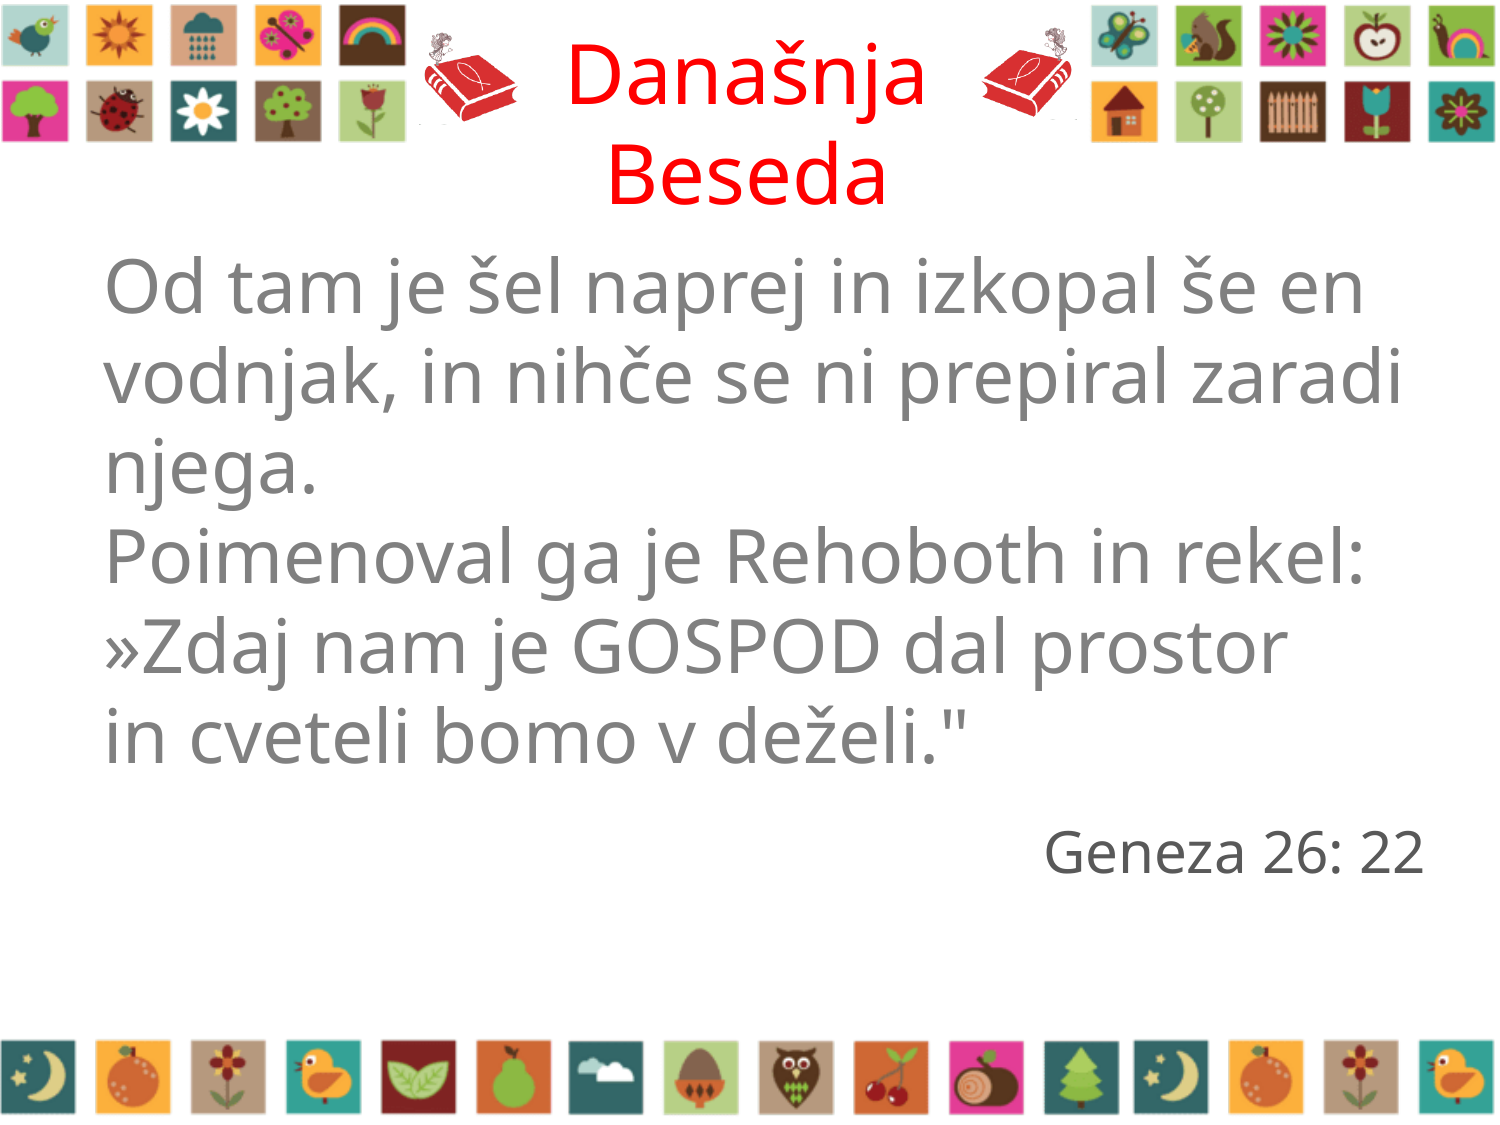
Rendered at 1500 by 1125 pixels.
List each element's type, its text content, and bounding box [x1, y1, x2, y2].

text_box Današnja Beseda [414, 13, 1080, 229]
picture [950, 3, 1500, 150]
picture [0, 3, 550, 150]
text_box Od tam je šel naprej in izkopal še en vodnjak, in nihče se ni prepiral zaradi njega. Poimenoval ga je Rehoboth in rekel: »Zdaj nam je GOSPOD dal prostor in cveteli bomo v deželi." [88, 231, 1436, 787]
text_box Geneza 26: 22 [808, 807, 1441, 893]
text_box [0, 1028, 1500, 1118]
